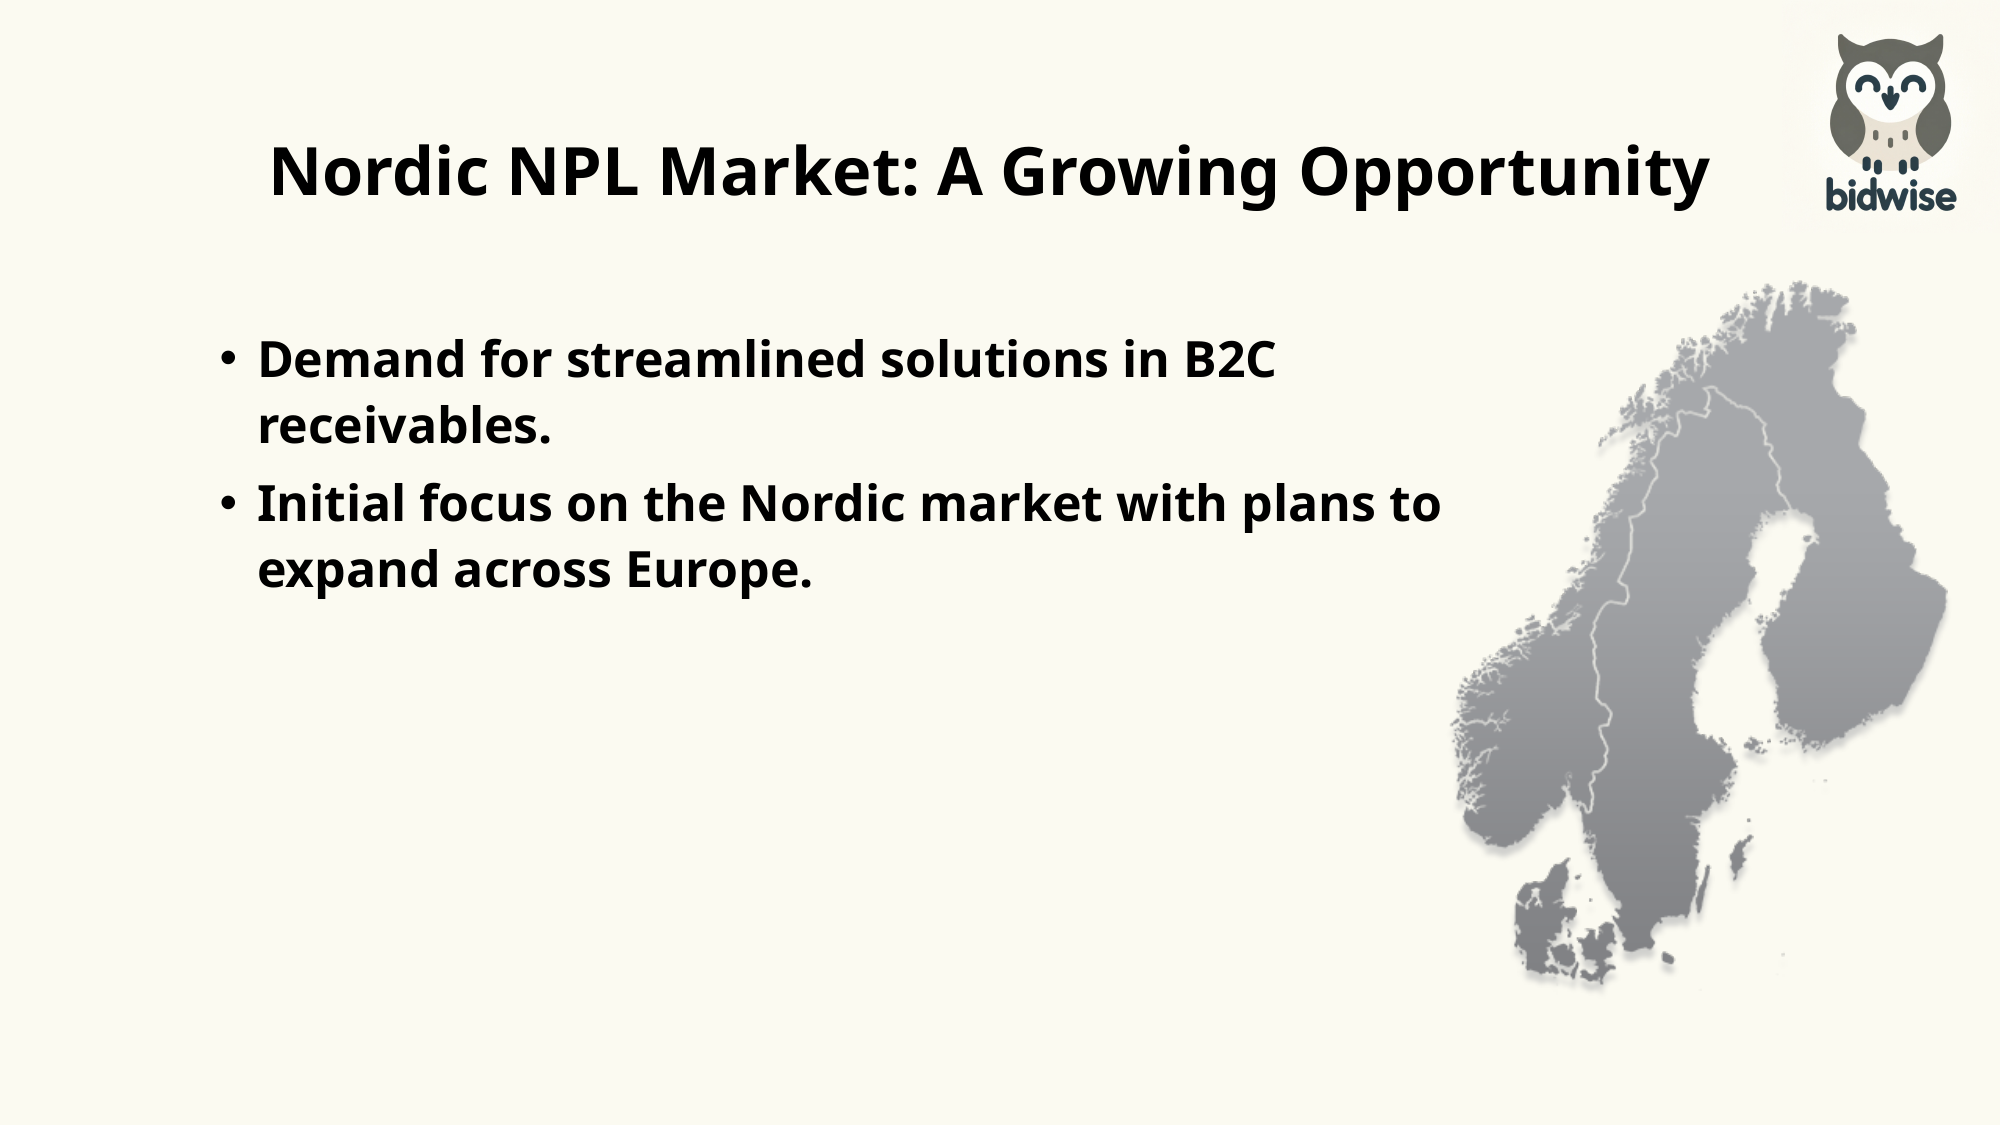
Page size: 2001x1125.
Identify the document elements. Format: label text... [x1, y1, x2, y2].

picture [1782, 0, 2000, 233]
text_box Nordic NPL Market: A Growing Opportunity [253, 75, 1737, 262]
picture [1438, 261, 1982, 1063]
text_box Demand for streamlined solutions in B2C receivables. Initial focus on the Nordic market with plans to expand across Europe. [204, 313, 1438, 989]
